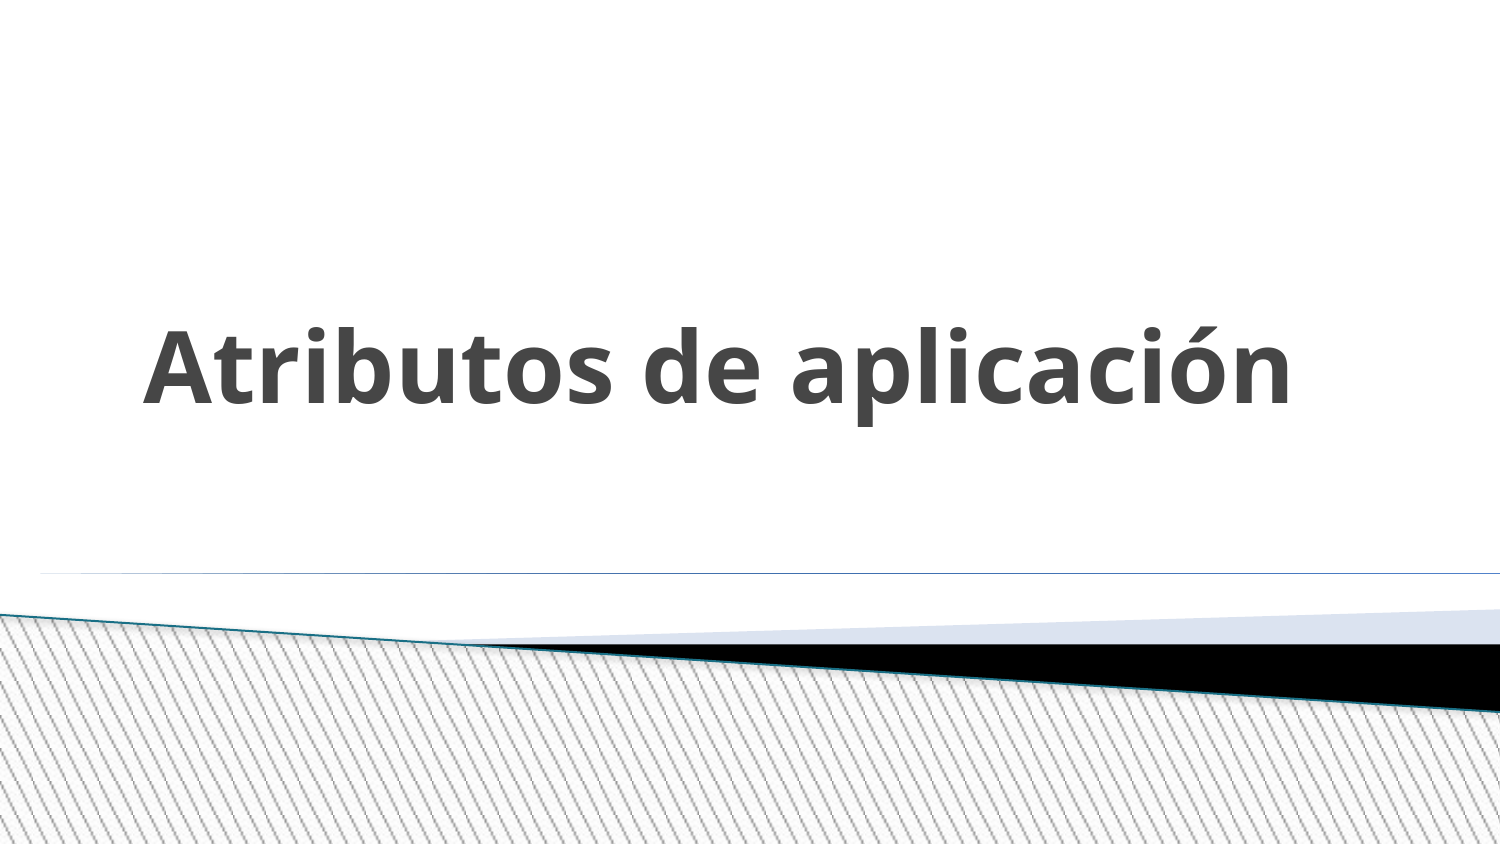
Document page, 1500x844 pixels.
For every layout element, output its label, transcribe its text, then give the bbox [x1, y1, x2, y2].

text_box Atributos de aplicación [53, 215, 1388, 441]
picture [0, 616, 1500, 844]
